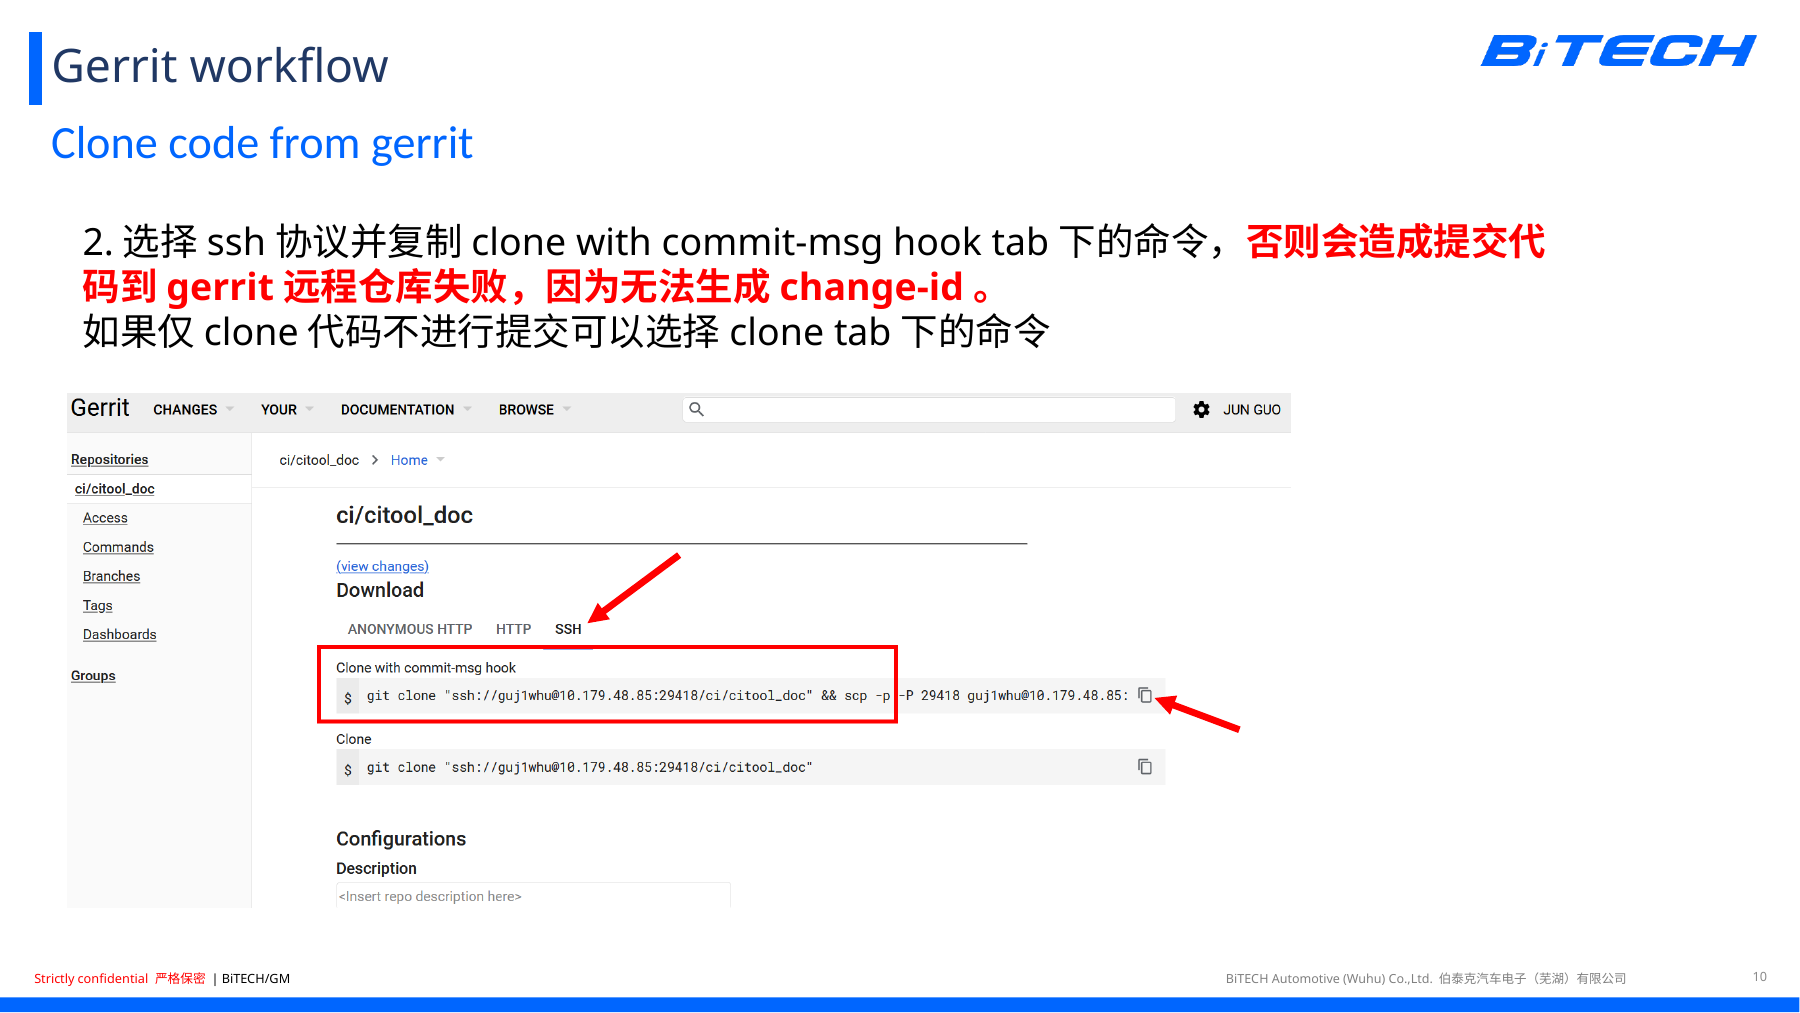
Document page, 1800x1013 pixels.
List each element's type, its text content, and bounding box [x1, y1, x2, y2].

picture [67, 393, 1291, 908]
slide_number 10 [1698, 967, 1783, 989]
list Clone code from gerrit [35, 104, 1764, 177]
text_box 2.选择ssh协议并复制clone with commit-msg hook tab下的命令，否则会造成提交代码到gerrit远程仓库失败，因为无法生成change-id。 如果仅clone代码不进行提交可以选择clone tab下的命令 [67, 210, 1594, 406]
picture [1480, 35, 1757, 66]
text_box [1154, 697, 1240, 730]
title Gerrit workflow [36, 31, 1476, 103]
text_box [587, 554, 680, 624]
